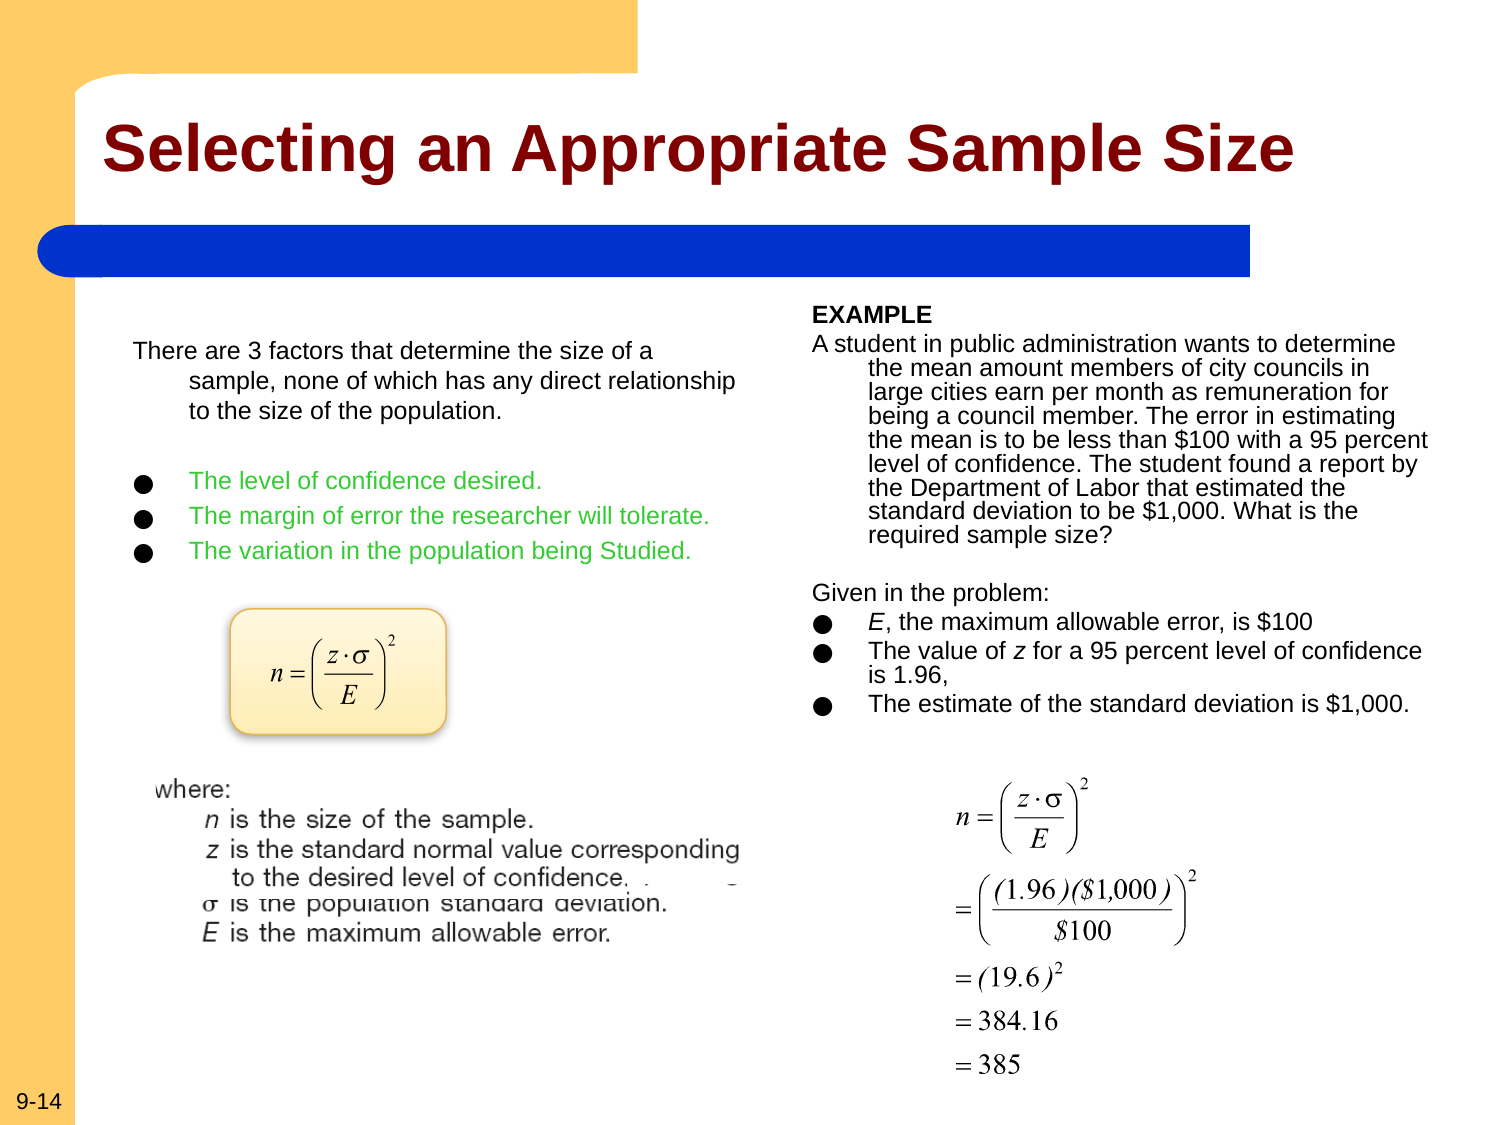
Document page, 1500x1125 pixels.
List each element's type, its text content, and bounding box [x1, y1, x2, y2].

text_box EXAMPLE A student in public administration wants to determine the mean amount members of city councils in large cities earn per month as remuneration for being a council member. The error in estimating the mean is to be less than $100 with a 95 percent level of confidence. The student found a report by the Department of Labor that estimated the standard deviation to be $1,000. What is the required sample size? Given in the problem: E, the maximum allowable error, is $100 The value of z for a 95 percent level of confidence is 1.96, The estimate of the standard deviation is $1,000. [796, 296, 1445, 983]
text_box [155, 775, 748, 952]
title Selecting an Appropriate Sample Size [87, 75, 1388, 225]
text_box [229, 608, 447, 735]
list There are 3 factors that determine the size of a sample, none of which has any direct relationship to the size of the population. The level of confidence desired. The margin of error the researcher will tolerate. The variation in the population being Studied. [117, 327, 756, 976]
picture [950, 769, 1204, 1082]
